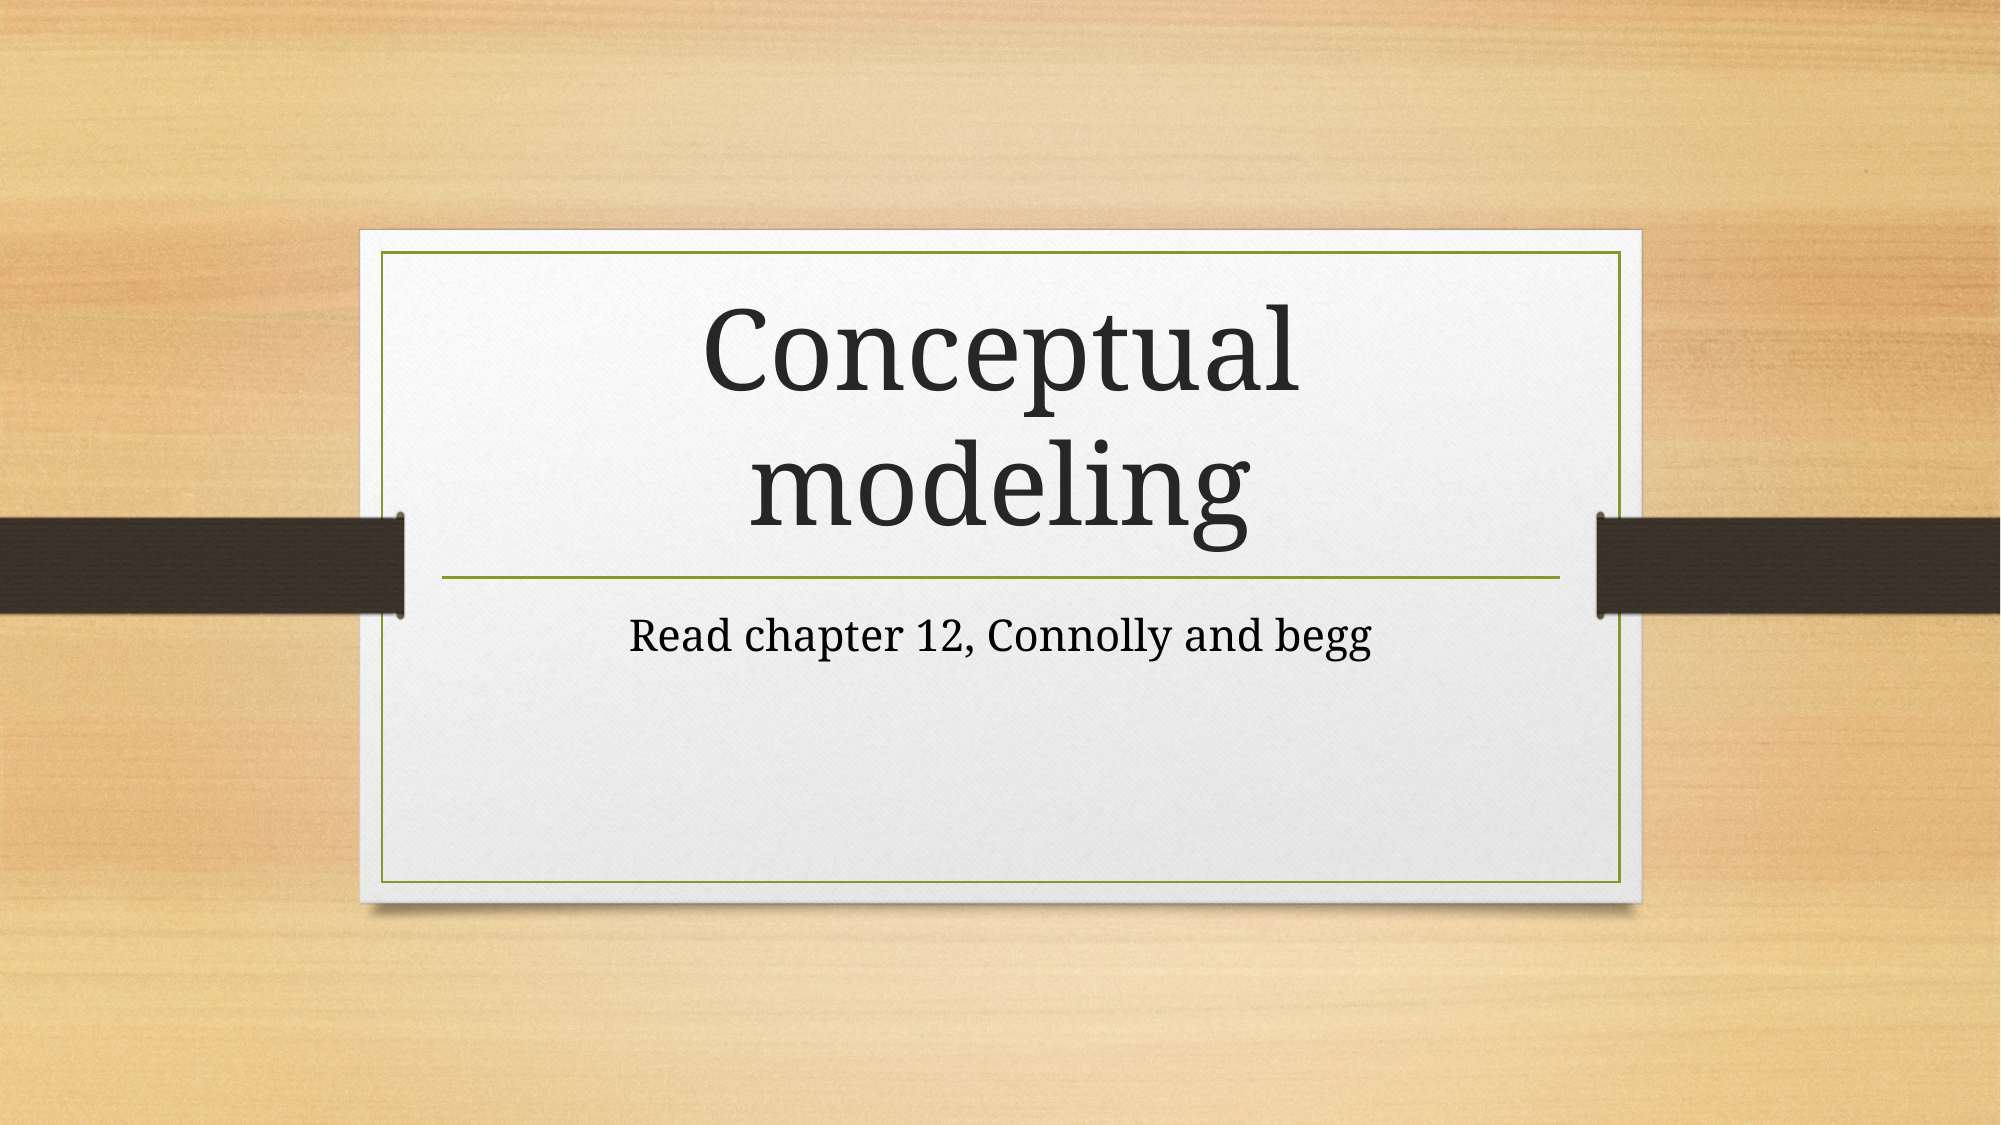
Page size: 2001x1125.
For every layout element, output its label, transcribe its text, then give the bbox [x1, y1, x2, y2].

picture [0, 0, 2001, 1125]
title Conceptual modeling [441, 306, 1560, 556]
subtitle Read chapter 12, Connolly and begg [441, 600, 1560, 817]
